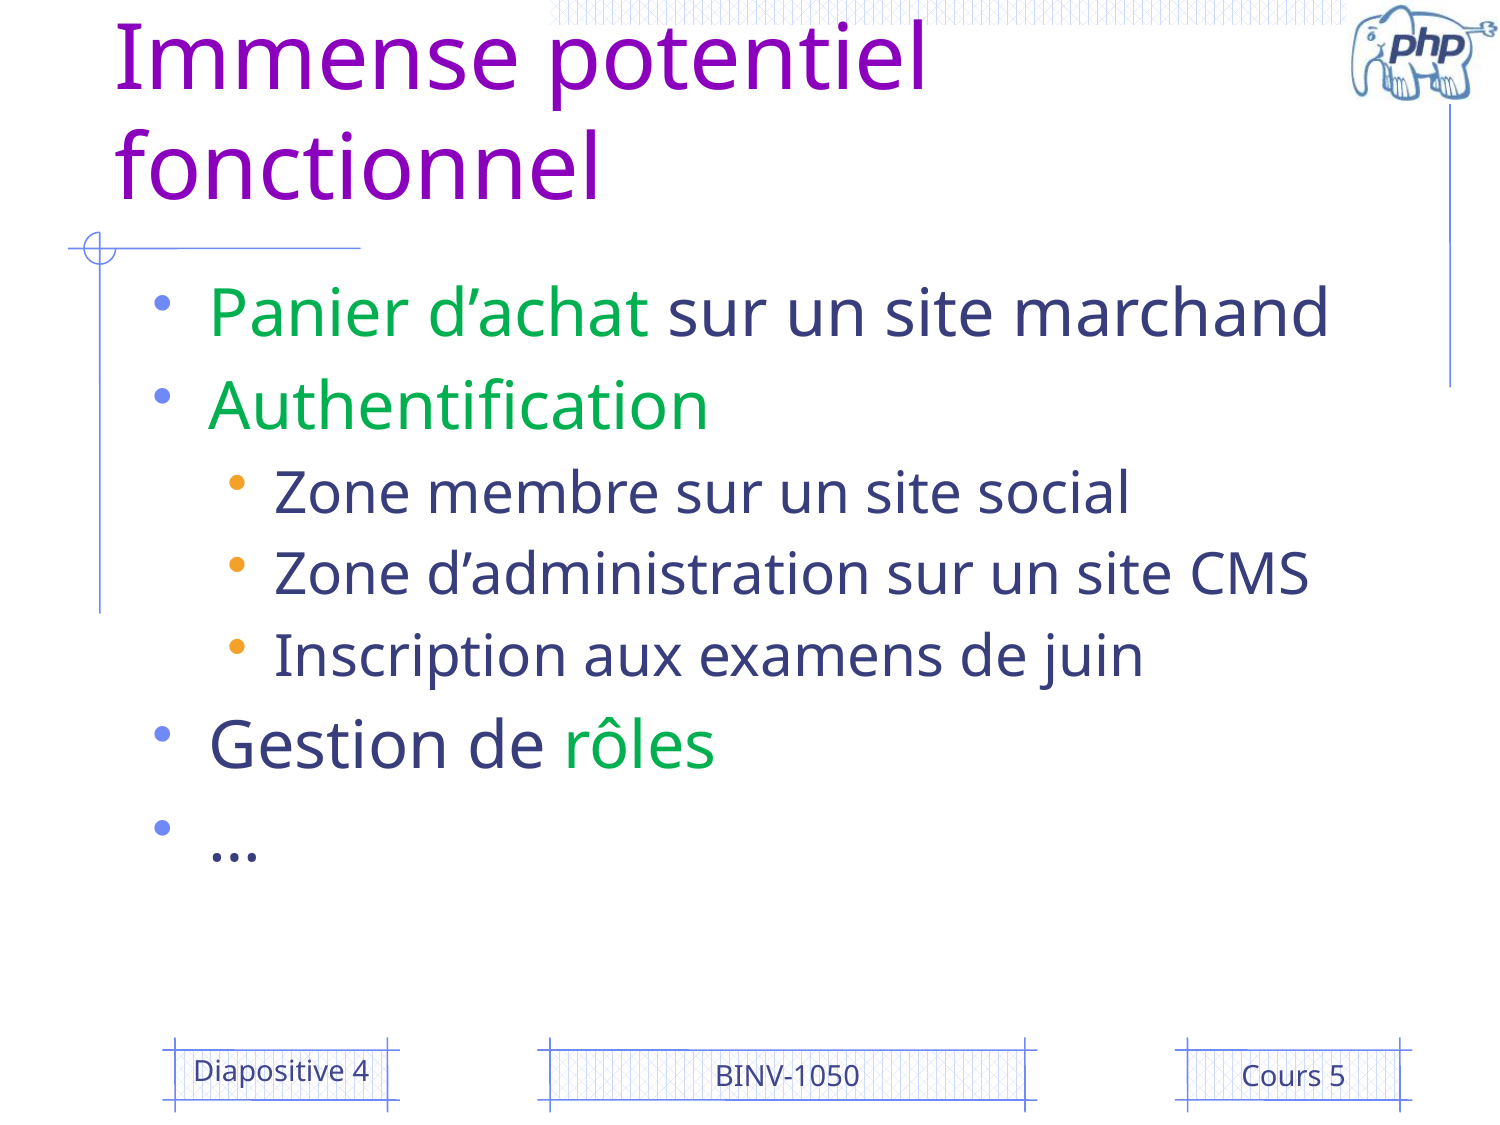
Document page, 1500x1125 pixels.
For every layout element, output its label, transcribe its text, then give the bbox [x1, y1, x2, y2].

slide_number Diapositive 4 [149, 1024, 413, 1101]
slide_number Cours 5 [1187, 1024, 1401, 1101]
picture [1347, 0, 1500, 104]
list Panier d’achat sur un site marchand Authentification Zone membre sur un site social Zone d’administration sur un site CMS Inscription aux examens de juin Gestion de rôles … [137, 262, 1413, 1013]
footer BINV-1050 [549, 1024, 1026, 1101]
title Immense potentiel fonctionnel [99, 50, 1375, 225]
